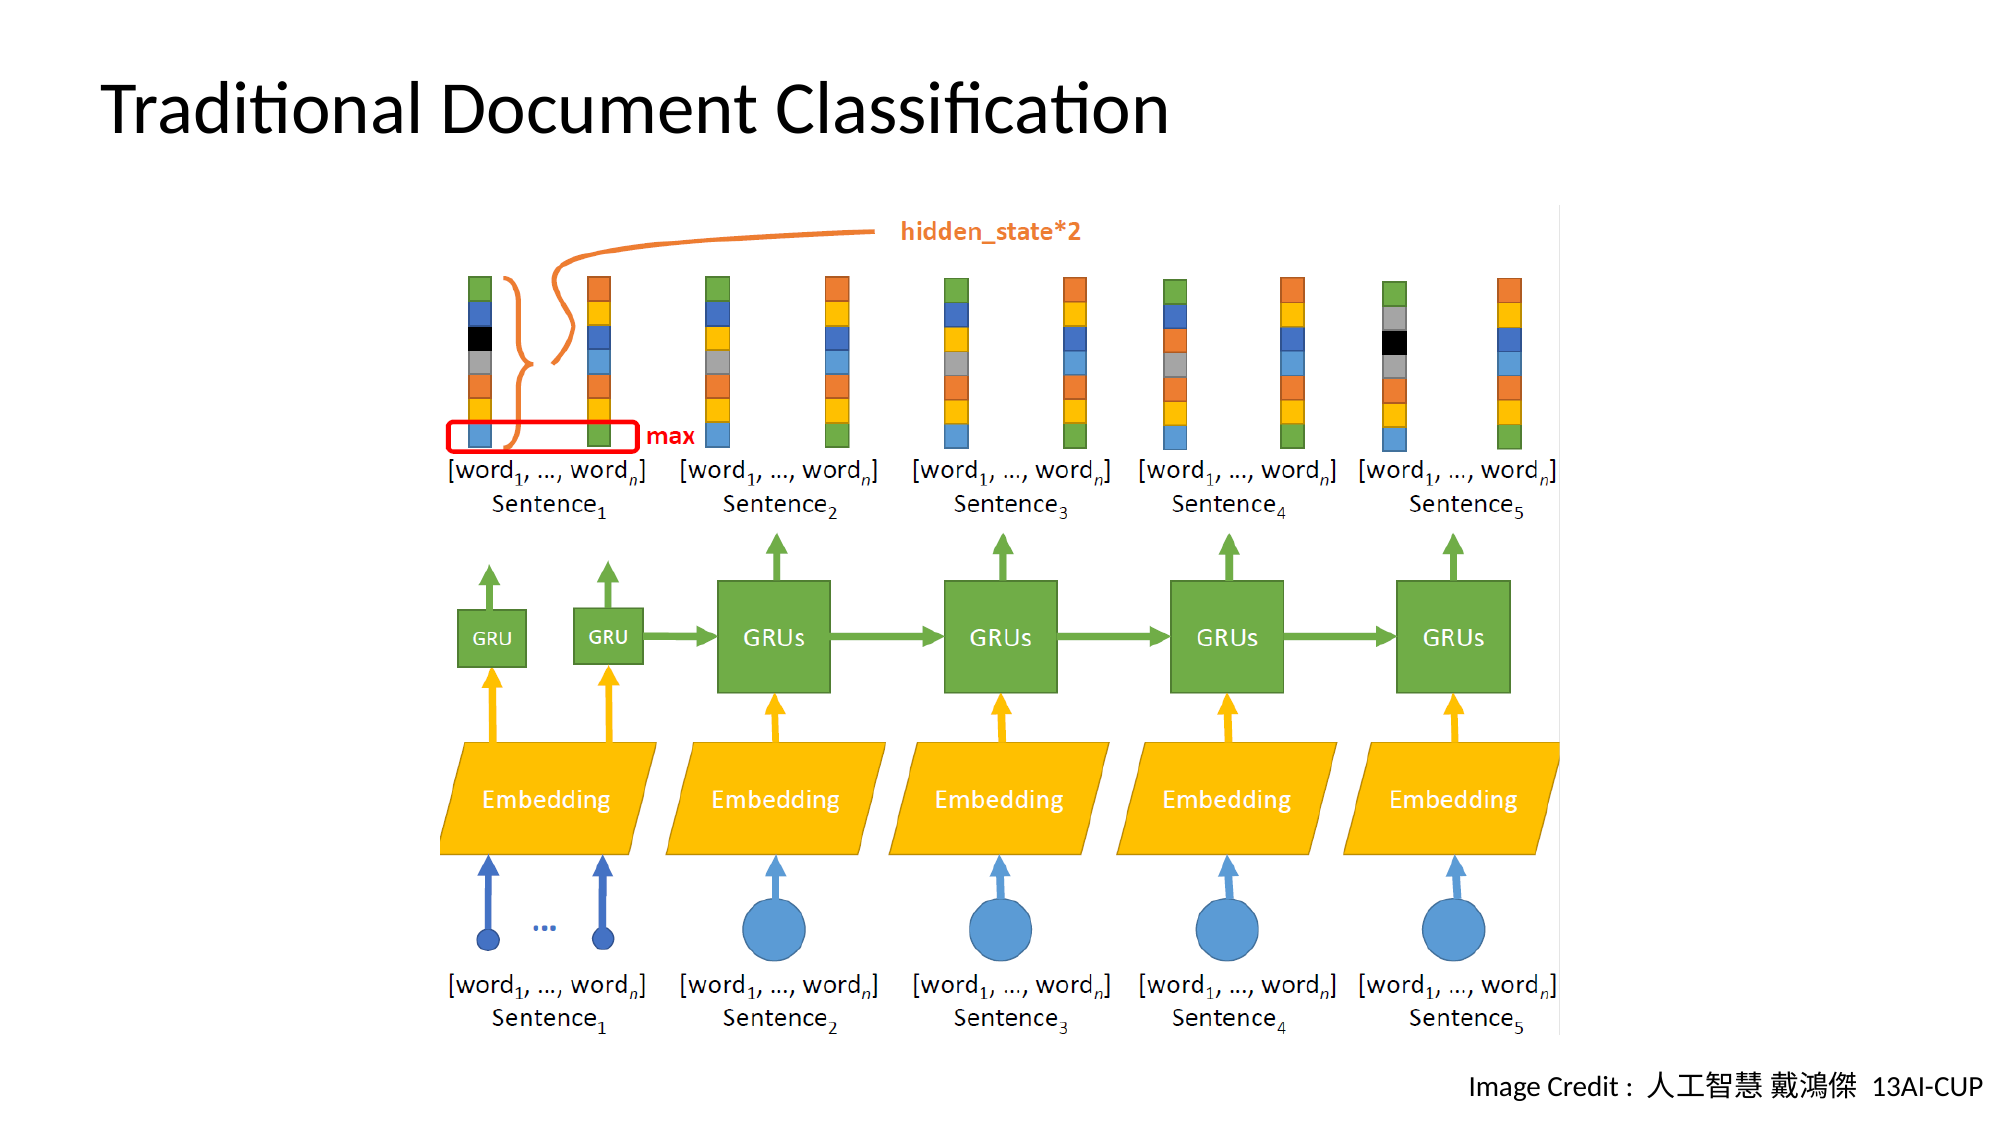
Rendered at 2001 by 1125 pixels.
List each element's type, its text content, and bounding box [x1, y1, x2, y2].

picture [439, 205, 1560, 1035]
text_box Traditional Document Classification [85, 50, 1206, 156]
text_box Image Credit : 人工智慧 戴鴻傑 13AI-CUP [1453, 1060, 2000, 1110]
